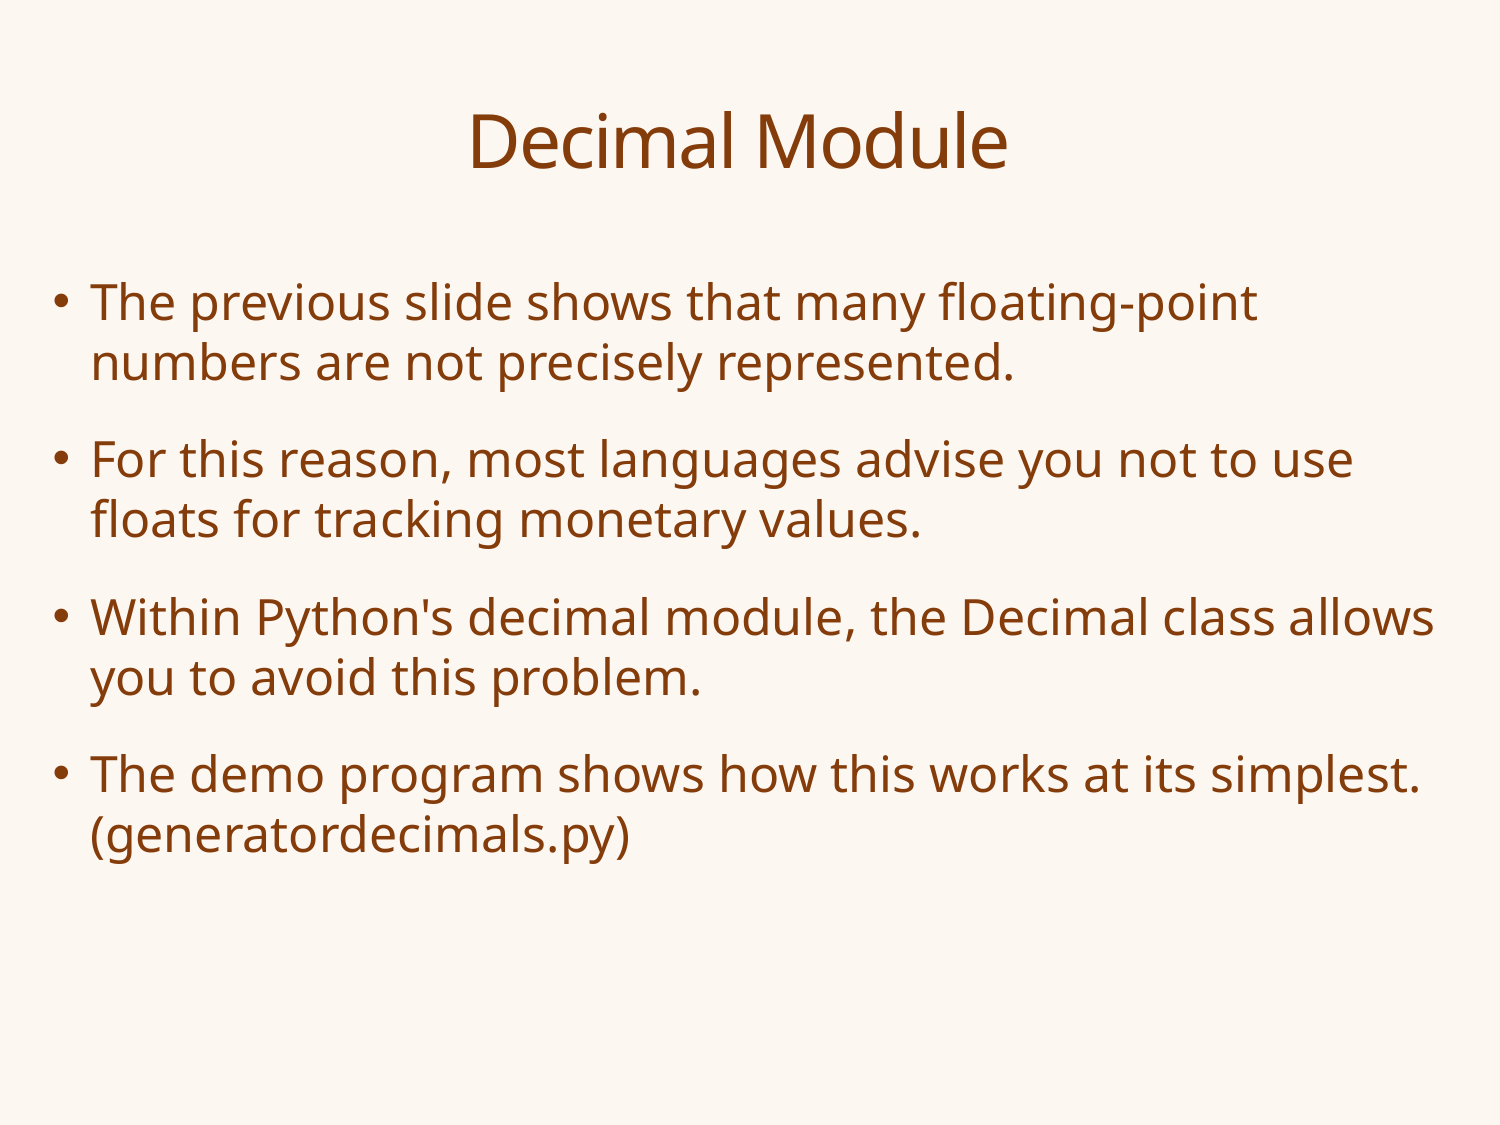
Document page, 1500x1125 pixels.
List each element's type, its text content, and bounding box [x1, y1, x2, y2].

list The previous slide shows that many floating-point numbers are not precisely represented. For this reason, most languages advise you not to use floats for tracking monetary values. Within Python's decimal module, the Decimal class allows you to avoid this problem. The demo program shows how this works at its simplest. (generatordecimals.py) [18, 262, 1460, 1098]
title Decimal Module [18, 45, 1460, 233]
